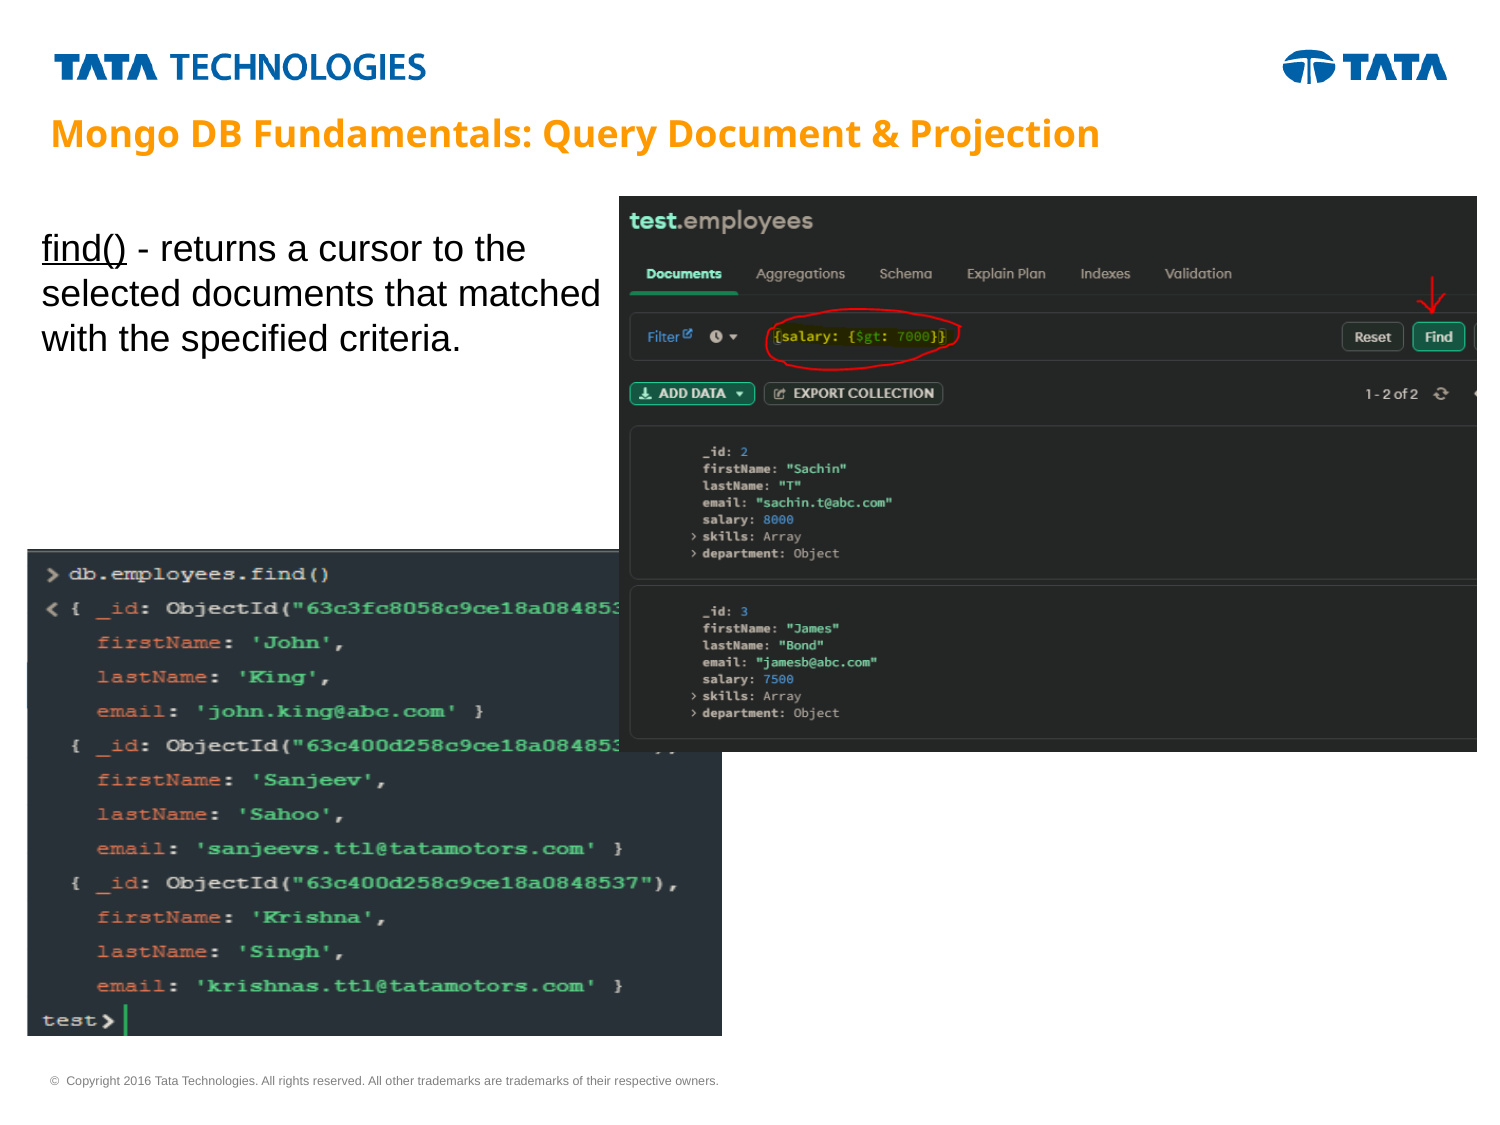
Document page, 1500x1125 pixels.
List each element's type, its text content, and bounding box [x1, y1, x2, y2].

title Mongo DB Fundamentals: Query Document & Projection [49, 109, 1426, 156]
picture [0, 0, 1500, 154]
text_box find() - returns a cursor to the selected documents that matched with the specified criteria. [26, 216, 613, 367]
picture [26, 195, 1478, 1036]
